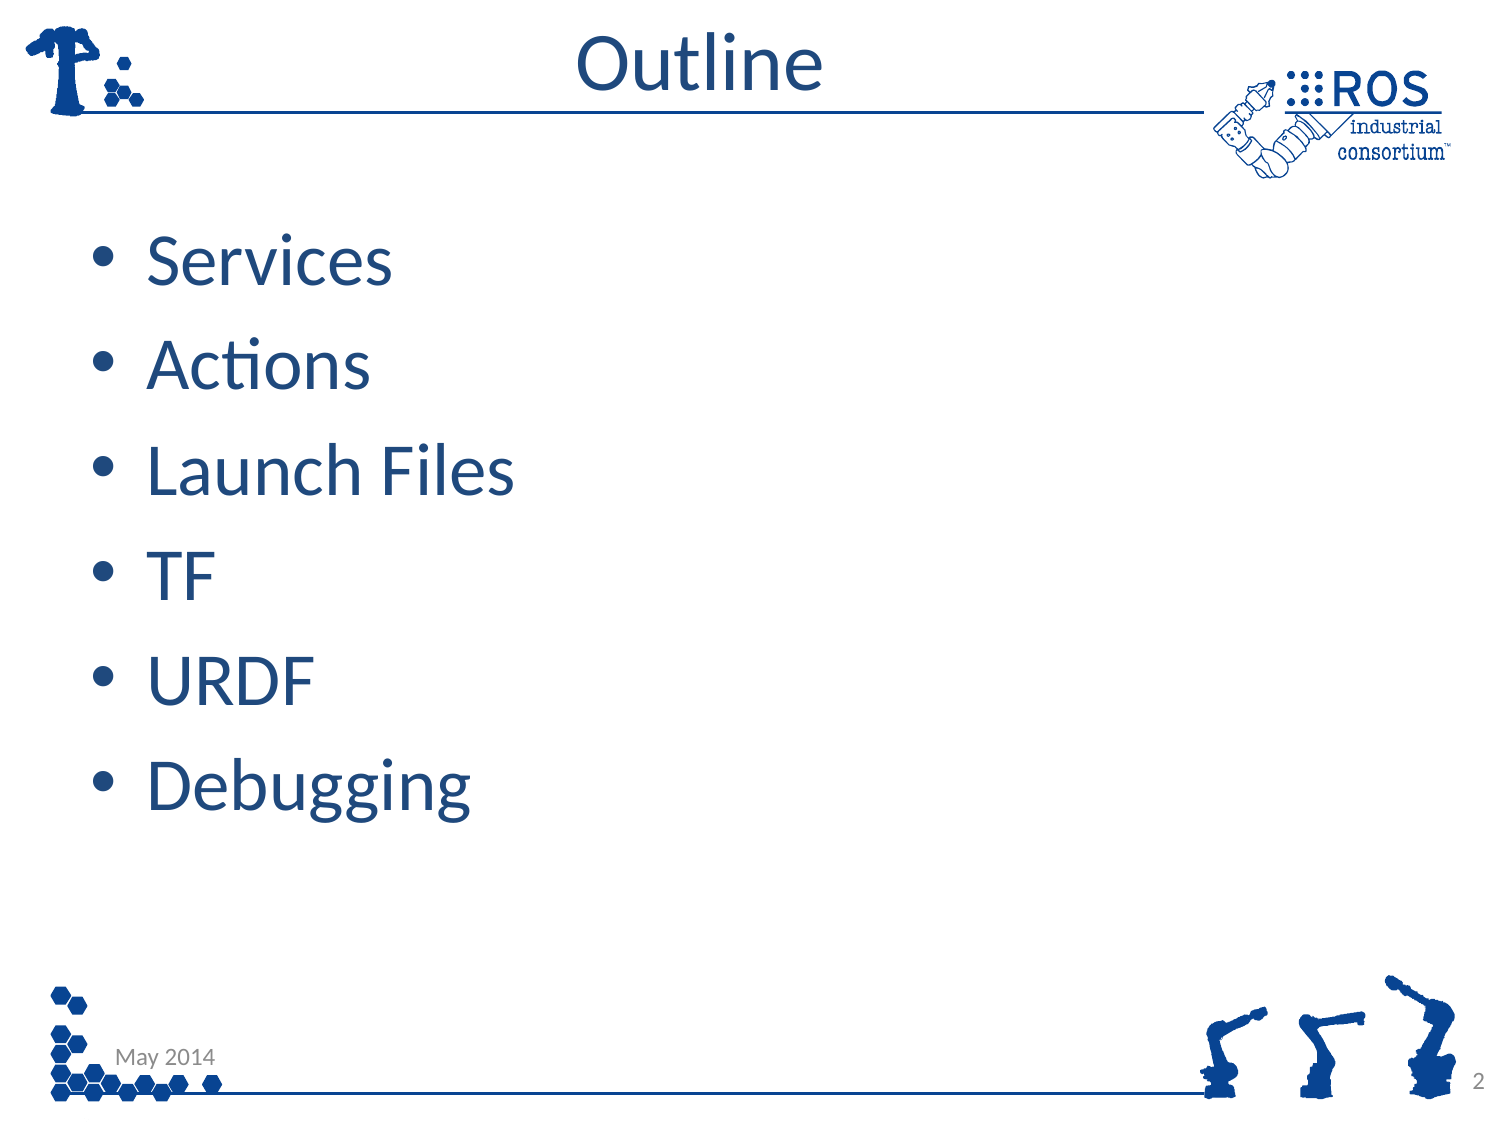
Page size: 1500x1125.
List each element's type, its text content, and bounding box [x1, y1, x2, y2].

slide_number 2 [1149, 1050, 1500, 1110]
list Services Actions Launch Files TF URDF Debugging [75, 202, 1425, 945]
title Outline [150, 0, 1250, 113]
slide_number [99, 1025, 388, 1085]
